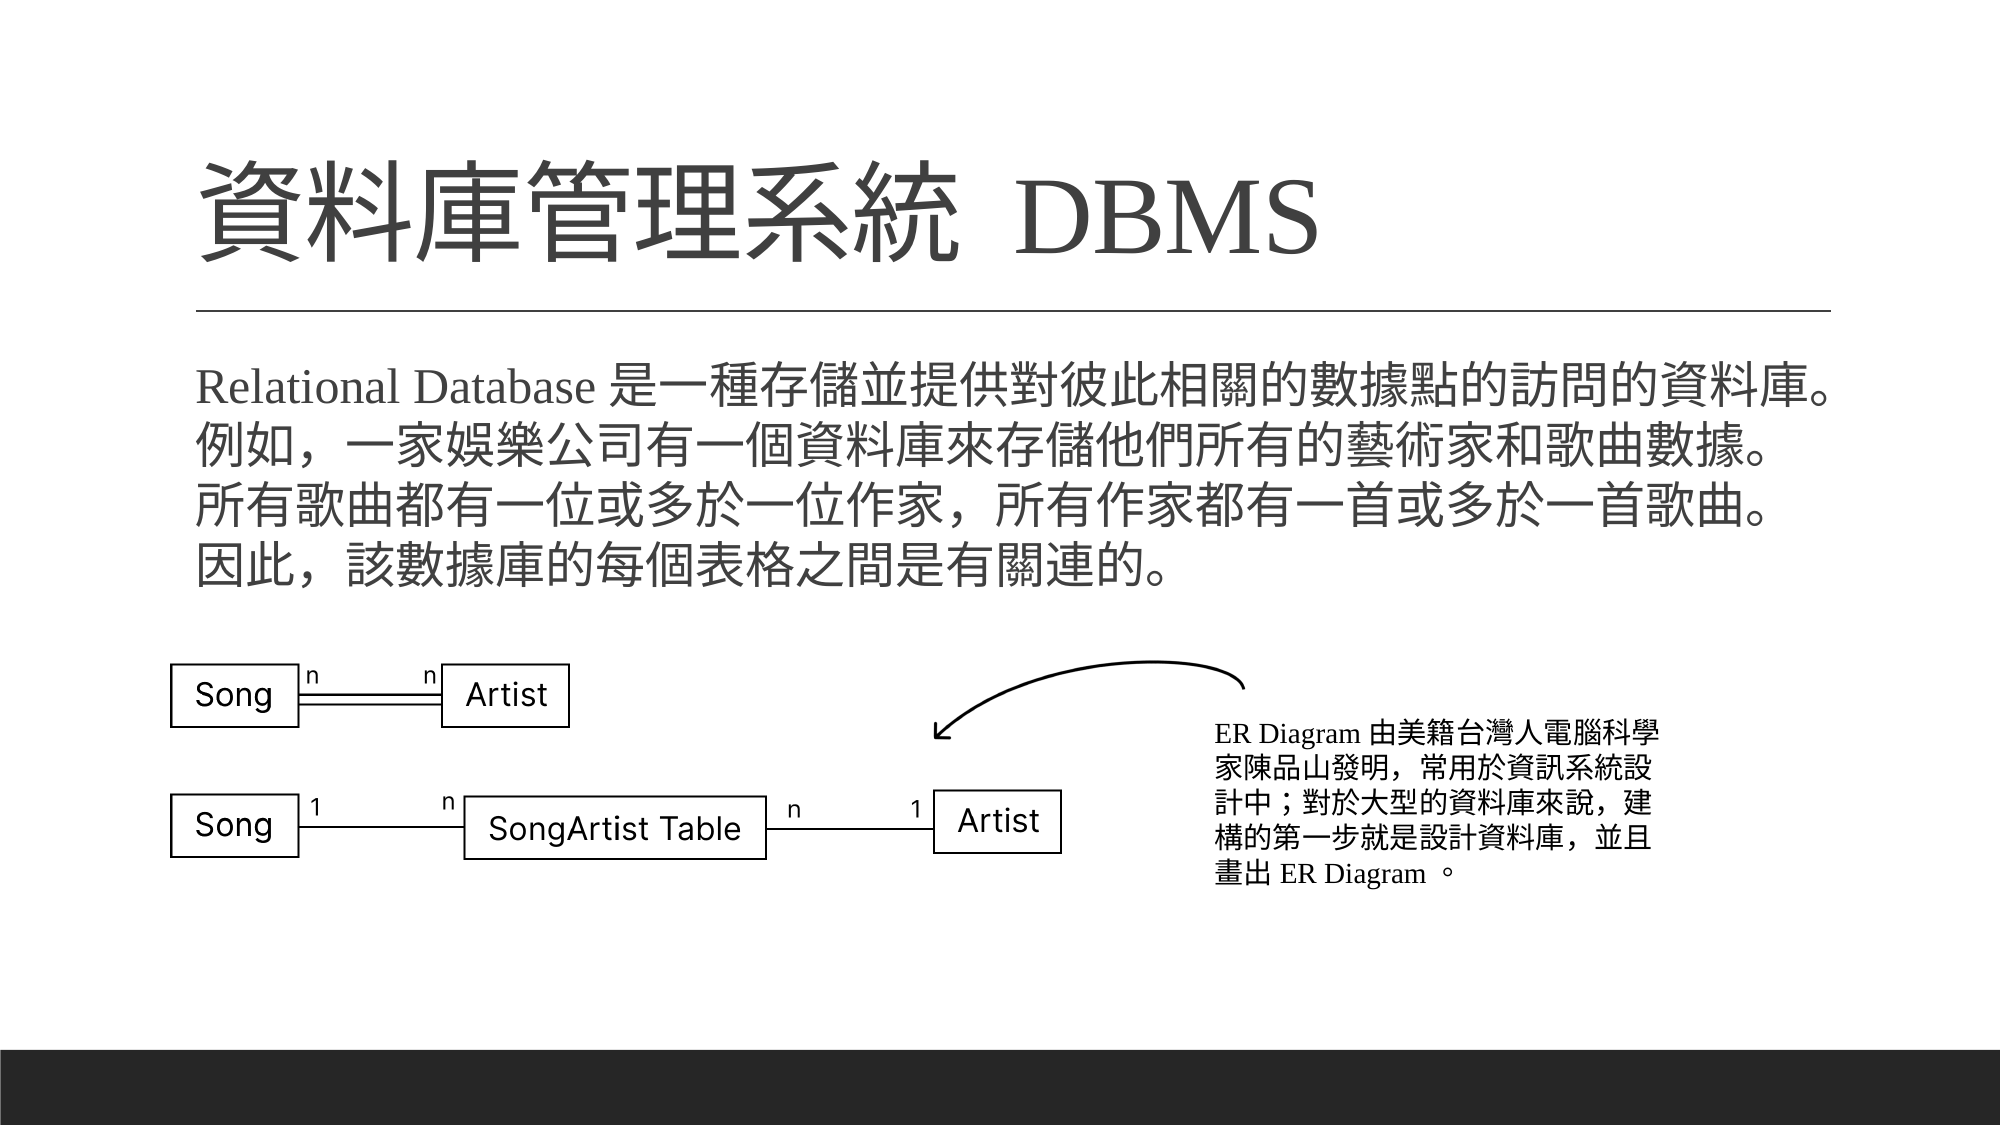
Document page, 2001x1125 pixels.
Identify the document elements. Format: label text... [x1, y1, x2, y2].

picture [169, 603, 1245, 861]
text_box ER Diagram由美籍台灣人電腦科學家陳品山發明，常用於資訊系統設計中；對於大型的資料庫來說，建構的第一步就是設計資料庫，並且畫出ER Diagram。 [1199, 706, 1683, 897]
list Relational Database是一種存儲並提供對彼此相關的數據點的訪問的資料庫。例如，一家娛樂公司有一個資料庫來存儲他們所有的藝術家和歌曲數據。 所有歌曲都有一位或多於一位作家，所有作家都有一首或多於一首歌曲。 因此，該數據庫的每個表格之間是有關連的。 [180, 345, 1830, 963]
title 資料庫管理系統 DBMS [180, 47, 1830, 285]
picture [169, 654, 571, 734]
